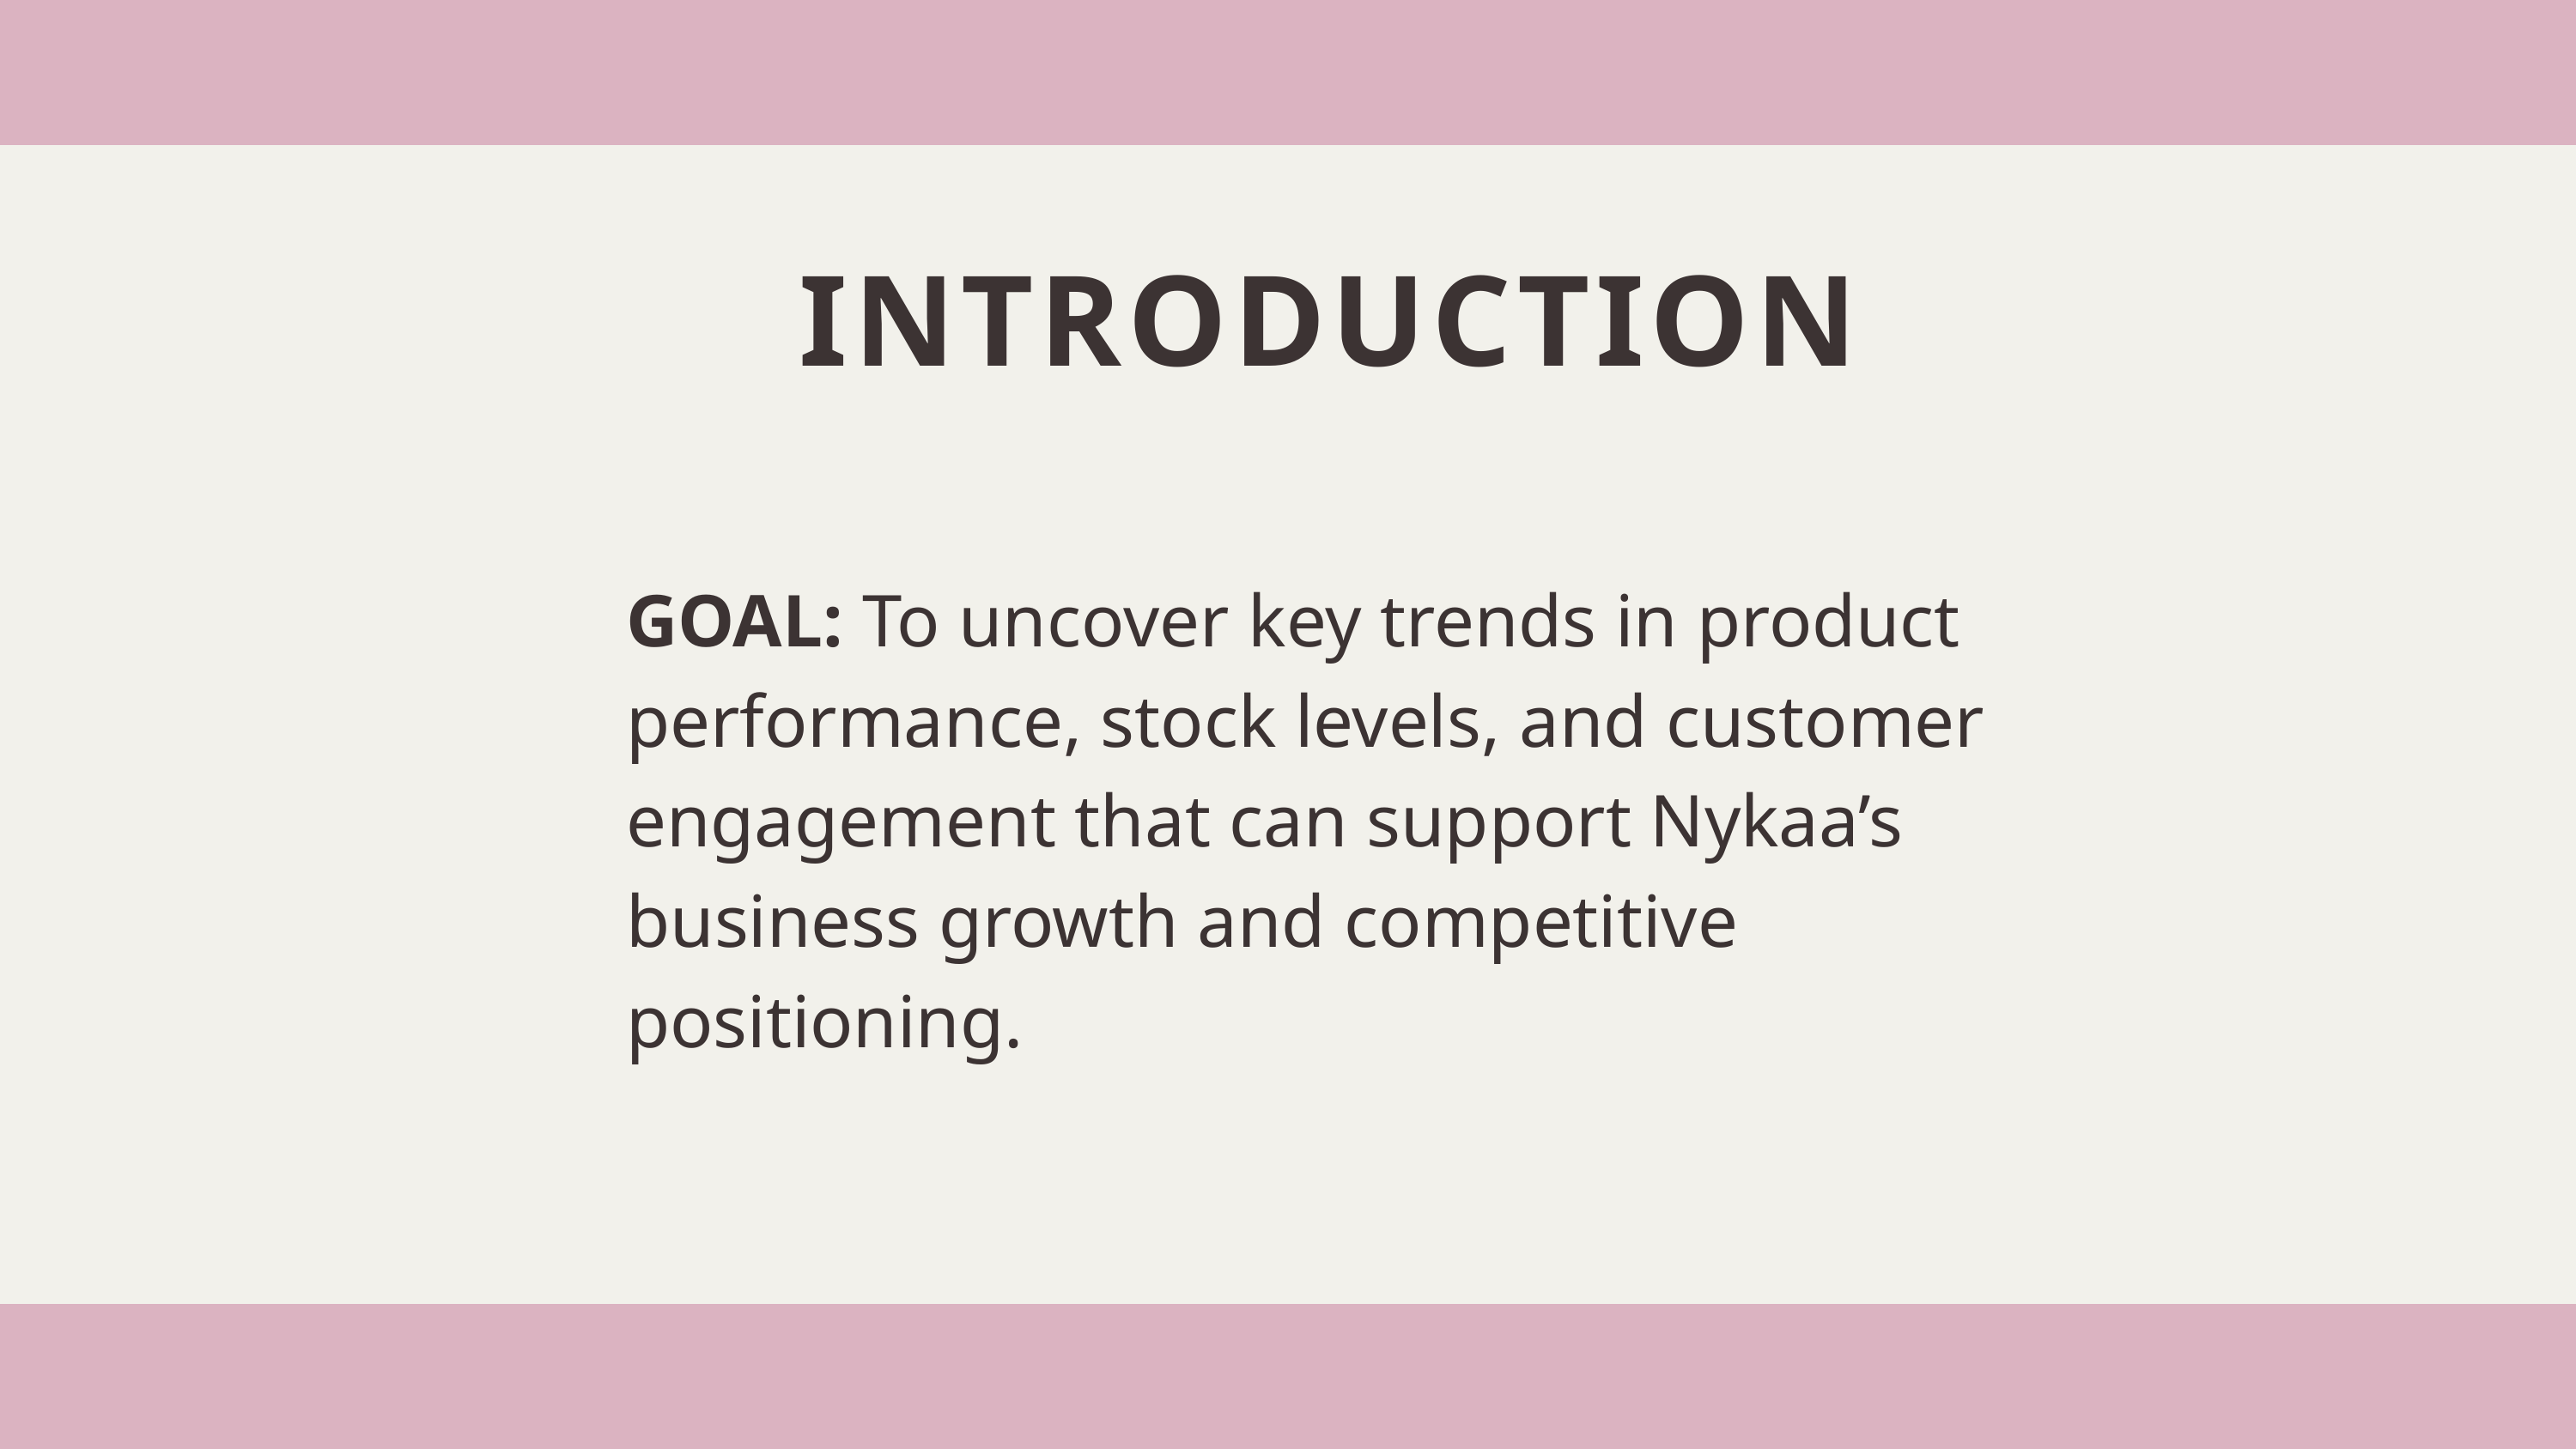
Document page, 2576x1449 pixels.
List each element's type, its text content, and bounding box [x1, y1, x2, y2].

text_box GOAL: To uncover key trends in product performance, stock levels, and customer engagement that can support Nykaa’s business growth and competitive positioning. [626, 561, 2043, 1062]
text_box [0, 0, 2576, 145]
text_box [0, 1303, 2576, 1449]
text_box INTRODUCTION [759, 238, 1899, 391]
